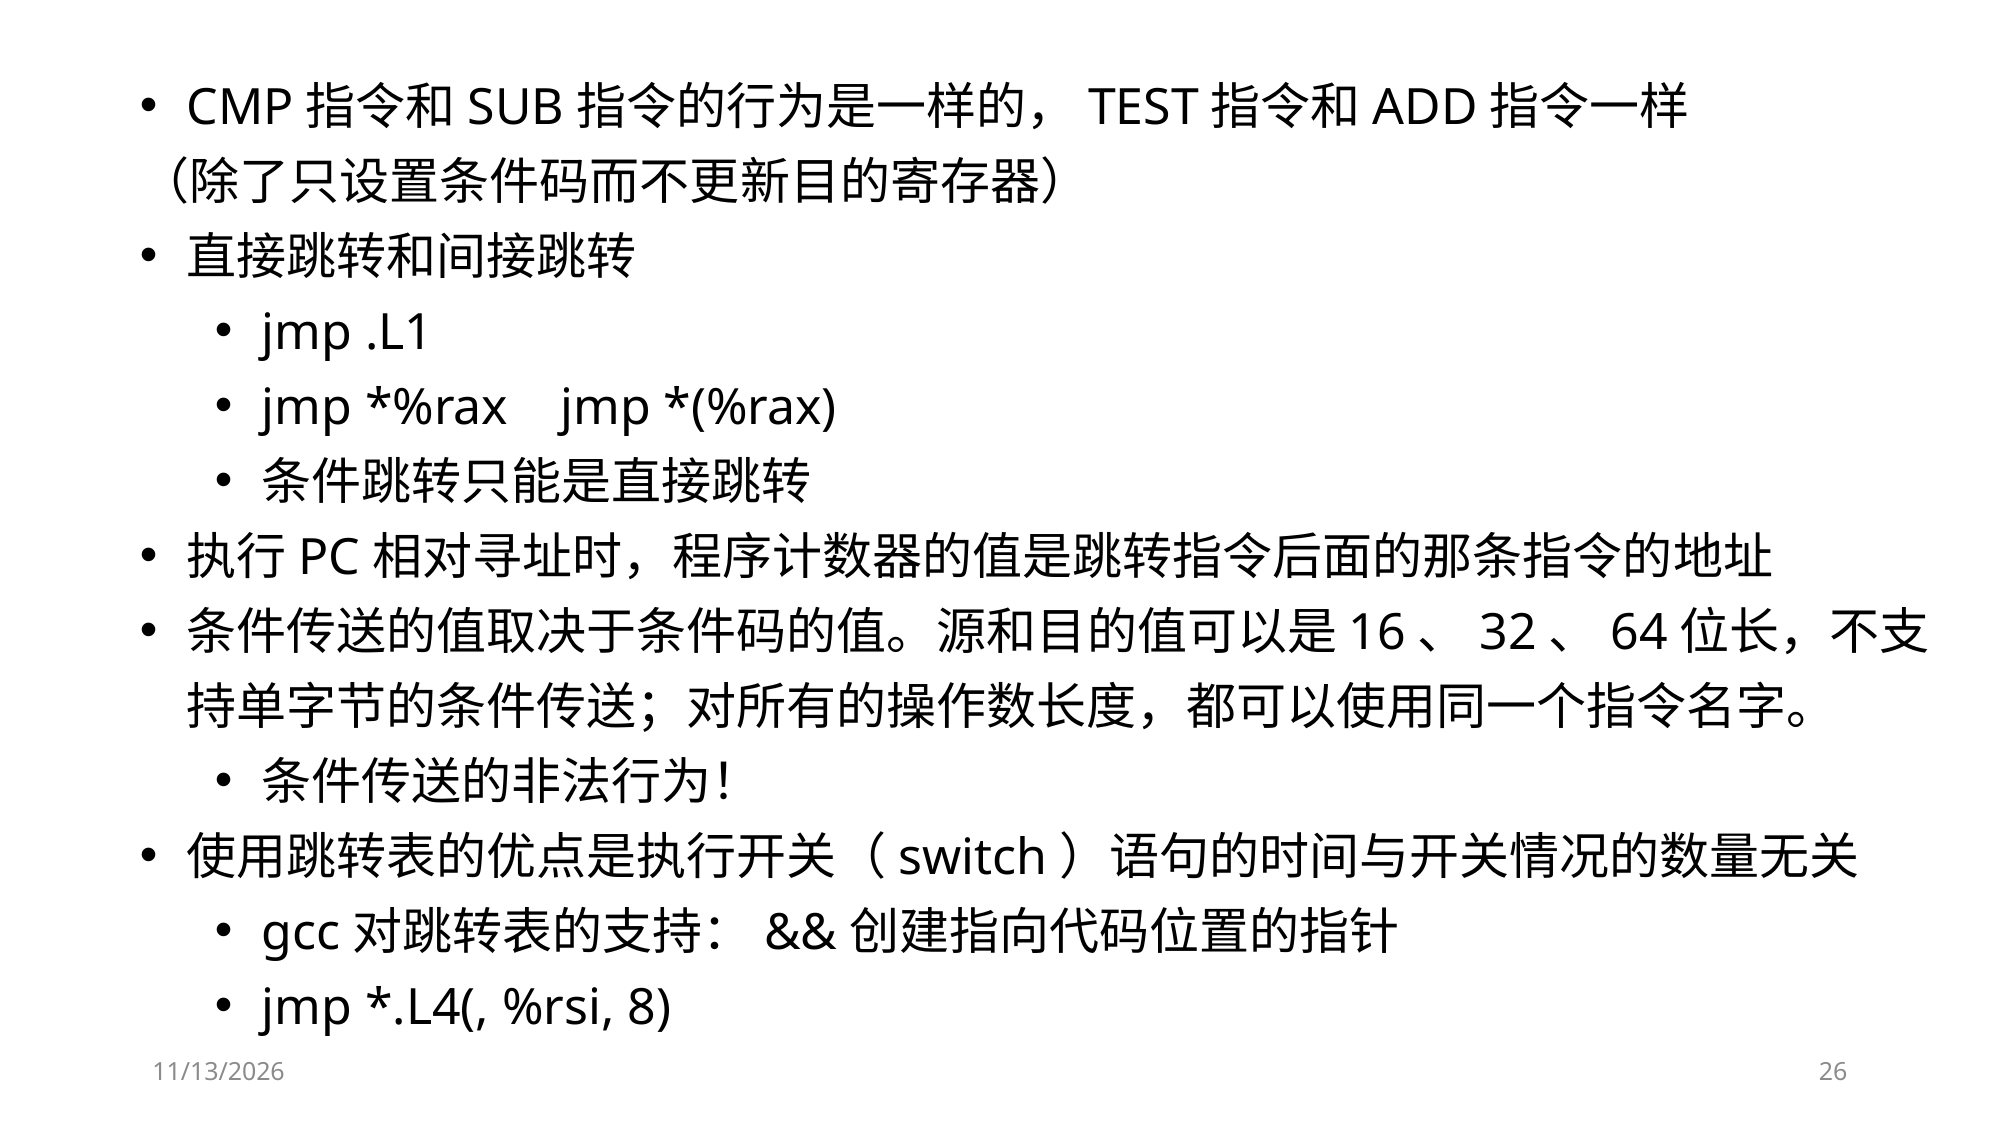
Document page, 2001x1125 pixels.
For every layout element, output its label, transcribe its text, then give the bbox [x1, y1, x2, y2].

slide_number 26 [1412, 1042, 1863, 1103]
text_box CMP指令和SUB指令的行为是一样的，TEST指令和ADD指令一样 （除了只设置条件码而不更新目的寄存器） 直接跳转和间接跳转 jmp .L1 jmp *%rax jmp *(%rax) 条件跳转只能是直接跳转 执行PC相对寻址时，程序计数器的值是跳转指令后面的那条指令的地址 条件传送的值取决于条件码的值。源和目的值可以是16、32、64位长，不支持单字节的条件传送；对所有的操作数长度，都可以使用同一个指令名字。 条件传送的非法行为！ 使用跳转表的优点是执行开关（switch）语句的时间与开关情况的数量无关 gcc对跳转表的支持：&&创建指向代码位置的指针 jmp *.L4(, %rsi, 8) [125, 51, 1967, 1042]
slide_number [137, 1042, 588, 1103]
